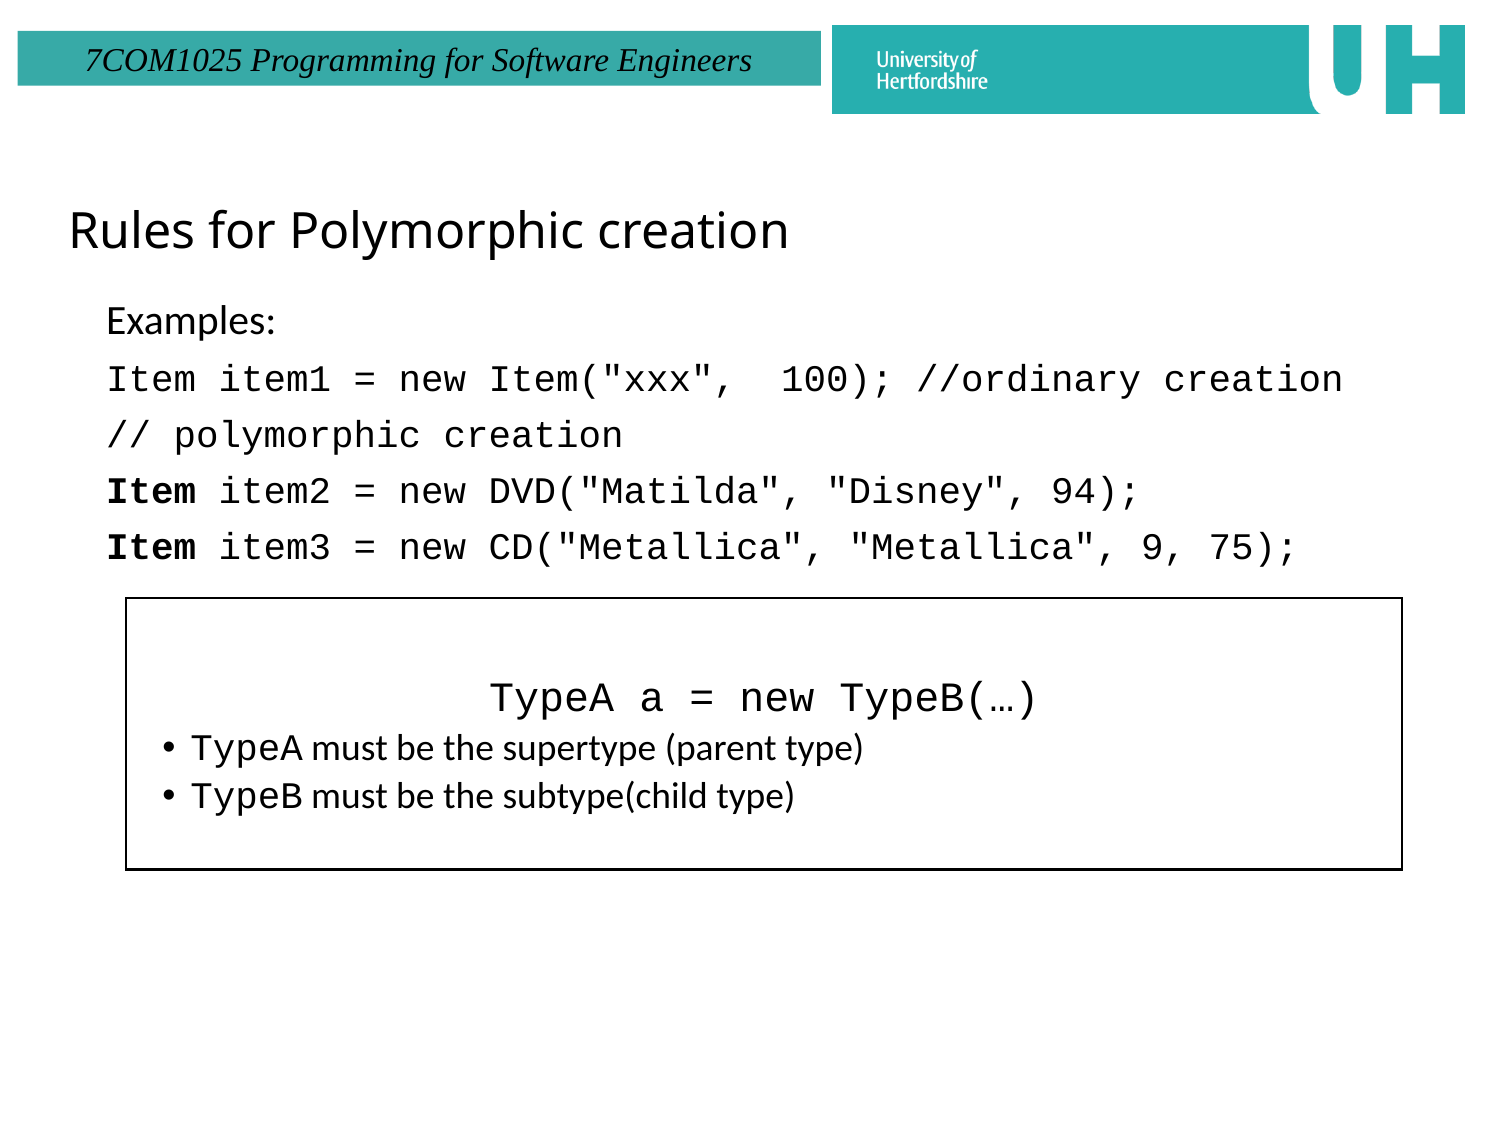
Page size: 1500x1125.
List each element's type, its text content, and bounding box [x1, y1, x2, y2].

text_box [126, 597, 1403, 870]
list Examples: Item item1 = new Item("xxx", 100); //ordinary creation // polymorphic creation Item item2 = new DVD("Matilda", "Disney", 94); Item item3 = new CD("Metallica", "Metallica", 9, 75); TypeA a = new TypeB(…) TypeA must be the supertype (parent type) TypeB must be the subtype(child type) [90, 290, 1438, 1024]
title Rules for Polymorphic creation [53, 162, 1347, 268]
picture [832, 25, 1465, 114]
